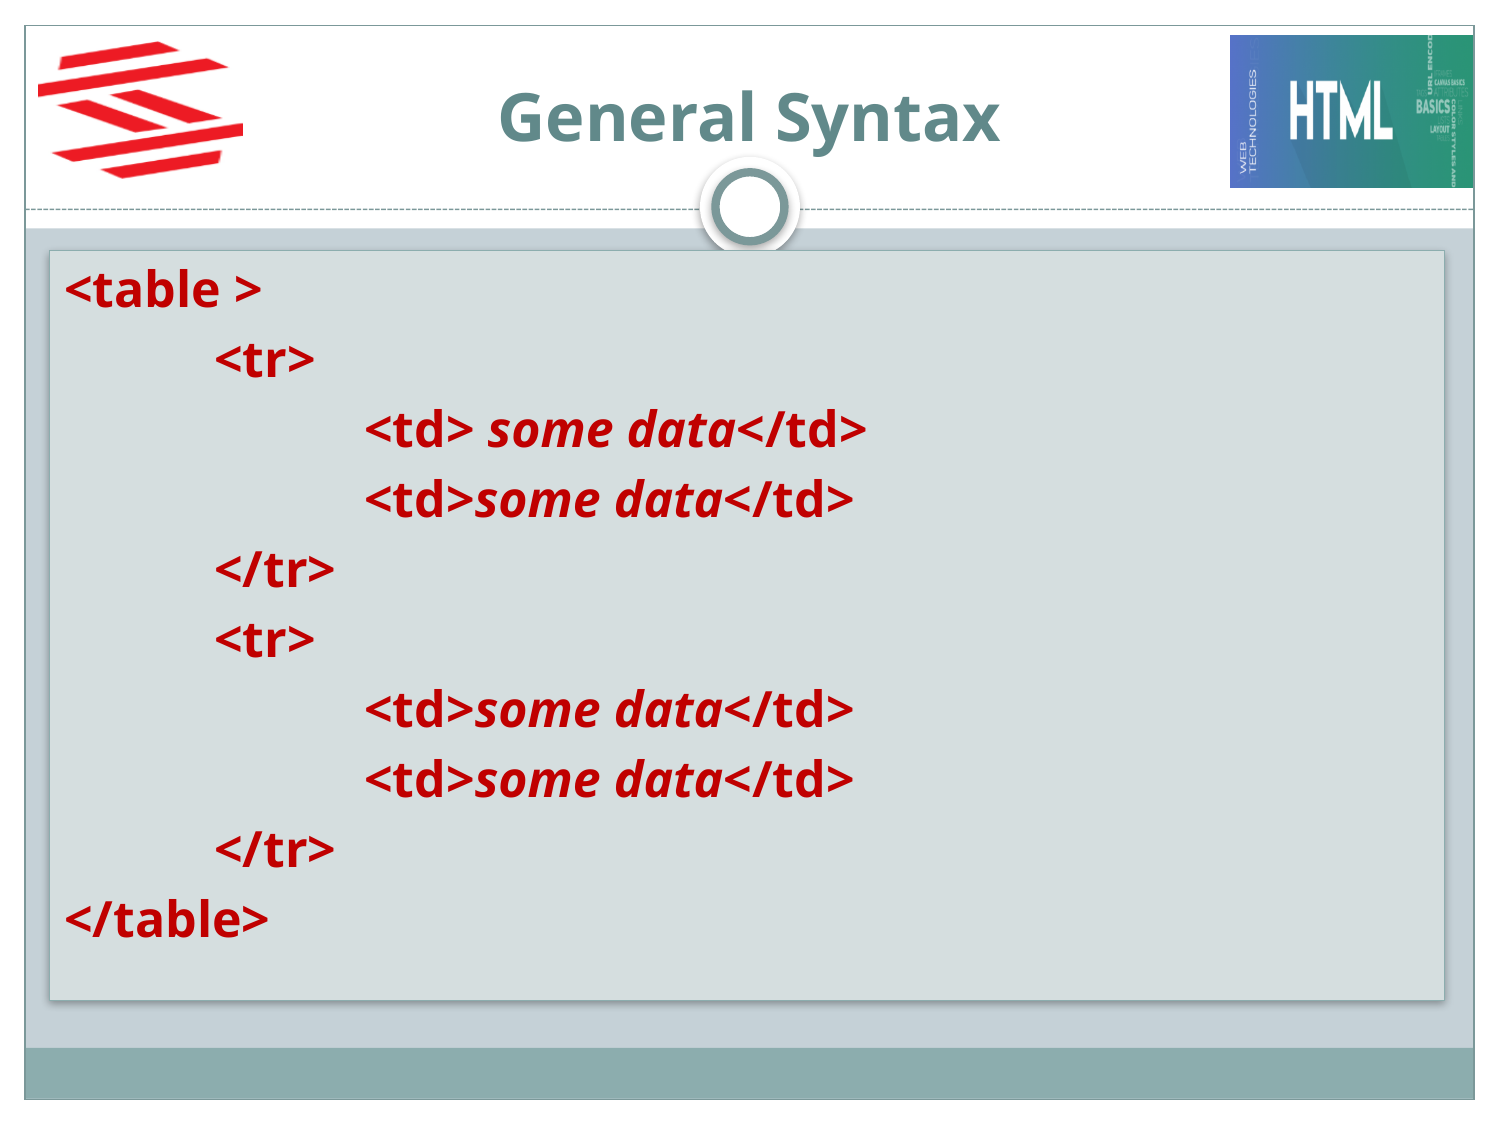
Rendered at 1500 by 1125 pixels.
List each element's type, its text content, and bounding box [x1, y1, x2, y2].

title General Syntax [237, 37, 1225, 162]
list <table > <tr> <td> some data</td> <td>some data</td> </tr> <tr> <td>some data</td> <td>some data</td> </tr> </table> [49, 250, 1445, 1001]
picture [37, 40, 243, 185]
picture [1230, 34, 1473, 188]
